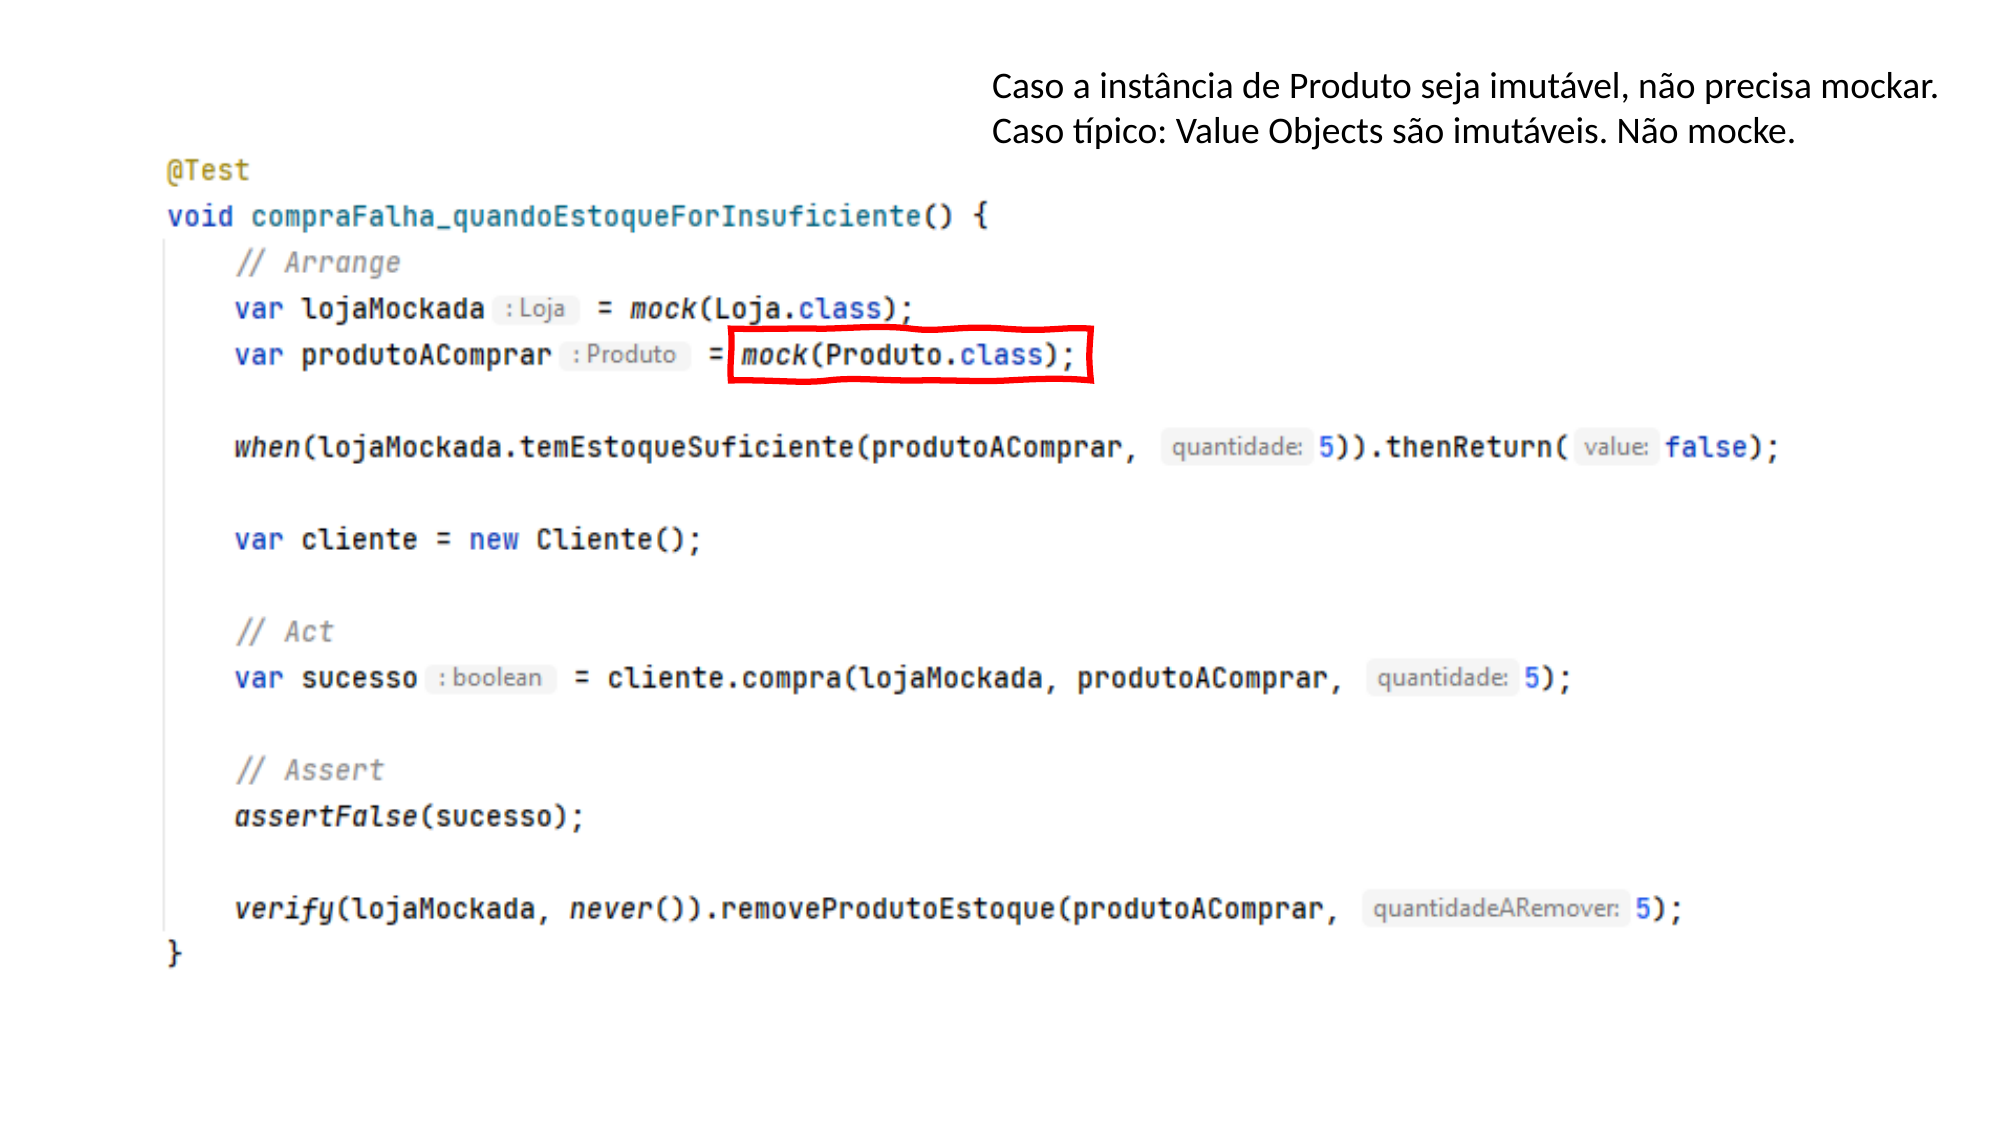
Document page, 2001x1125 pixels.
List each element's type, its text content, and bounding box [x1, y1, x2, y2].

picture [157, 145, 1843, 980]
text_box Caso a instância de Produto seja imutável, não precisa mockar. Caso típico: Value Objects são imutáveis. Não mocke. [977, 54, 1956, 159]
